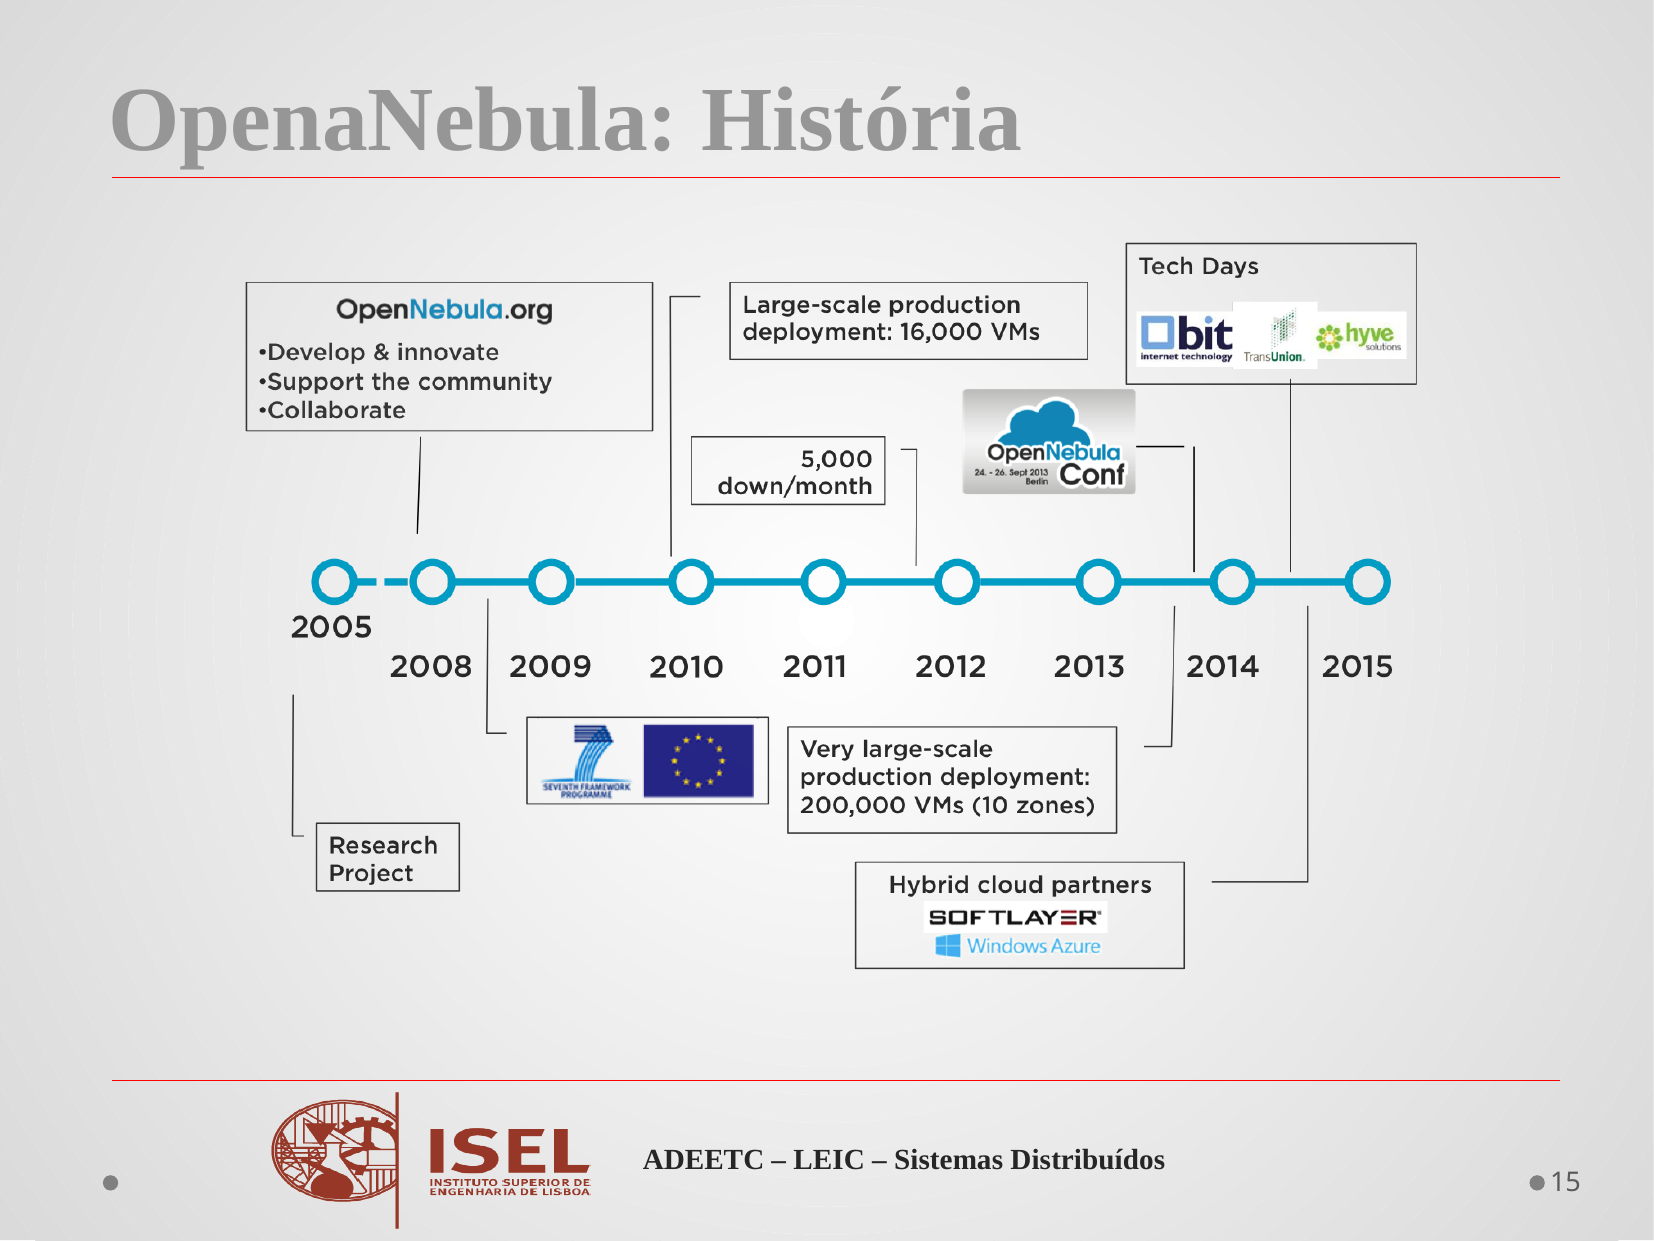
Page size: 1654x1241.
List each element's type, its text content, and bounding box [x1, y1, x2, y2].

title OpenaNebula: História [91, 59, 1580, 178]
picture [271, 1092, 591, 1229]
text_box ADEETC – LEIC – Sistemas Distribuídos [627, 1127, 1229, 1187]
slide_number 15 [1545, 1149, 1647, 1216]
picture [174, 241, 1498, 970]
